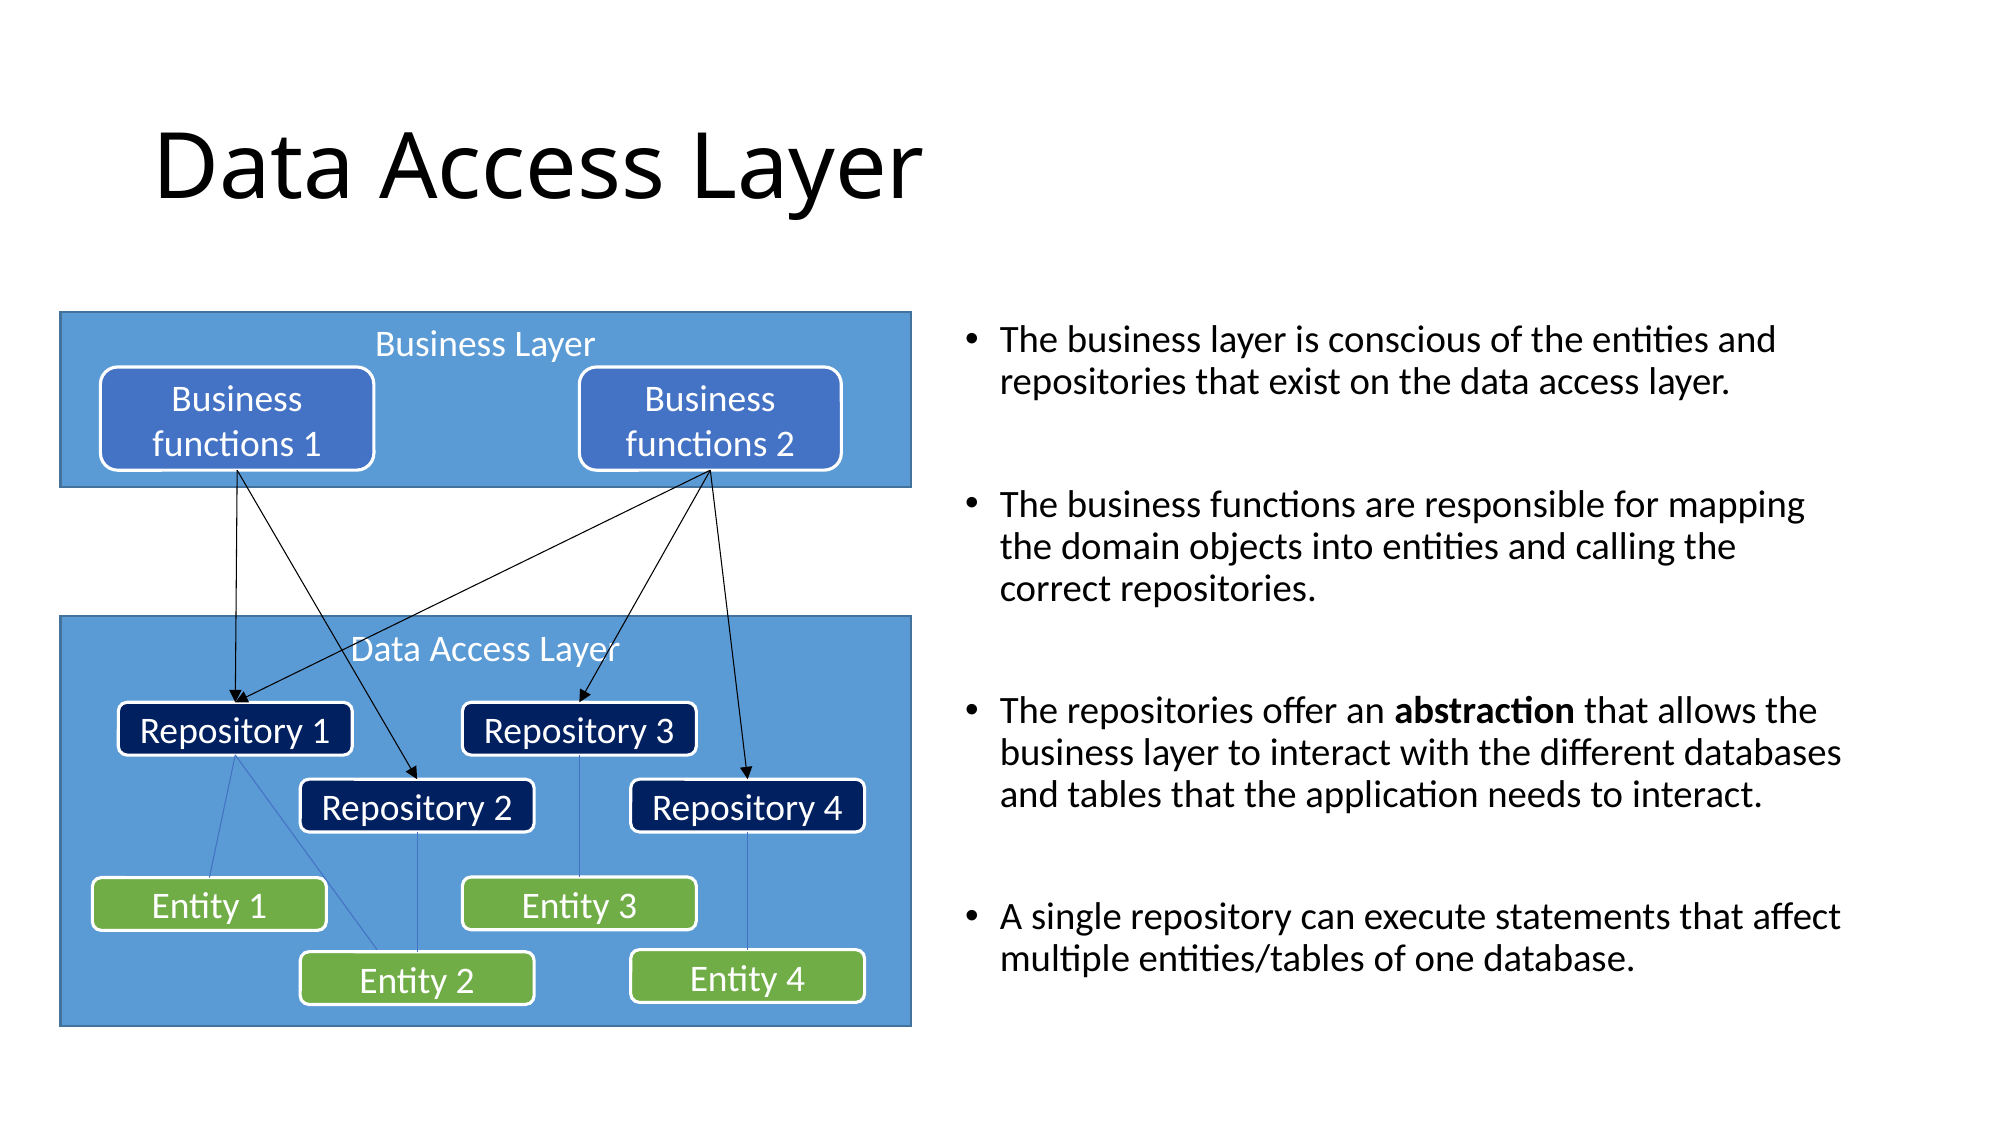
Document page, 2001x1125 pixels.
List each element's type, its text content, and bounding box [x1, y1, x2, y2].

list The business layer is conscious of the entities and repositories that exist on the data access layer. The business functions are responsible for mapping the domain objects into entities and calling the correct repositories. The repositories offer an abstraction that allows the business layer to interact with the different databases and tables that the application needs to interact. A single repository can execute statements that affect multiple entities/tables of one database. [950, 311, 1863, 1026]
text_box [60, 311, 911, 1026]
title Data Access Layer [137, 59, 1863, 278]
